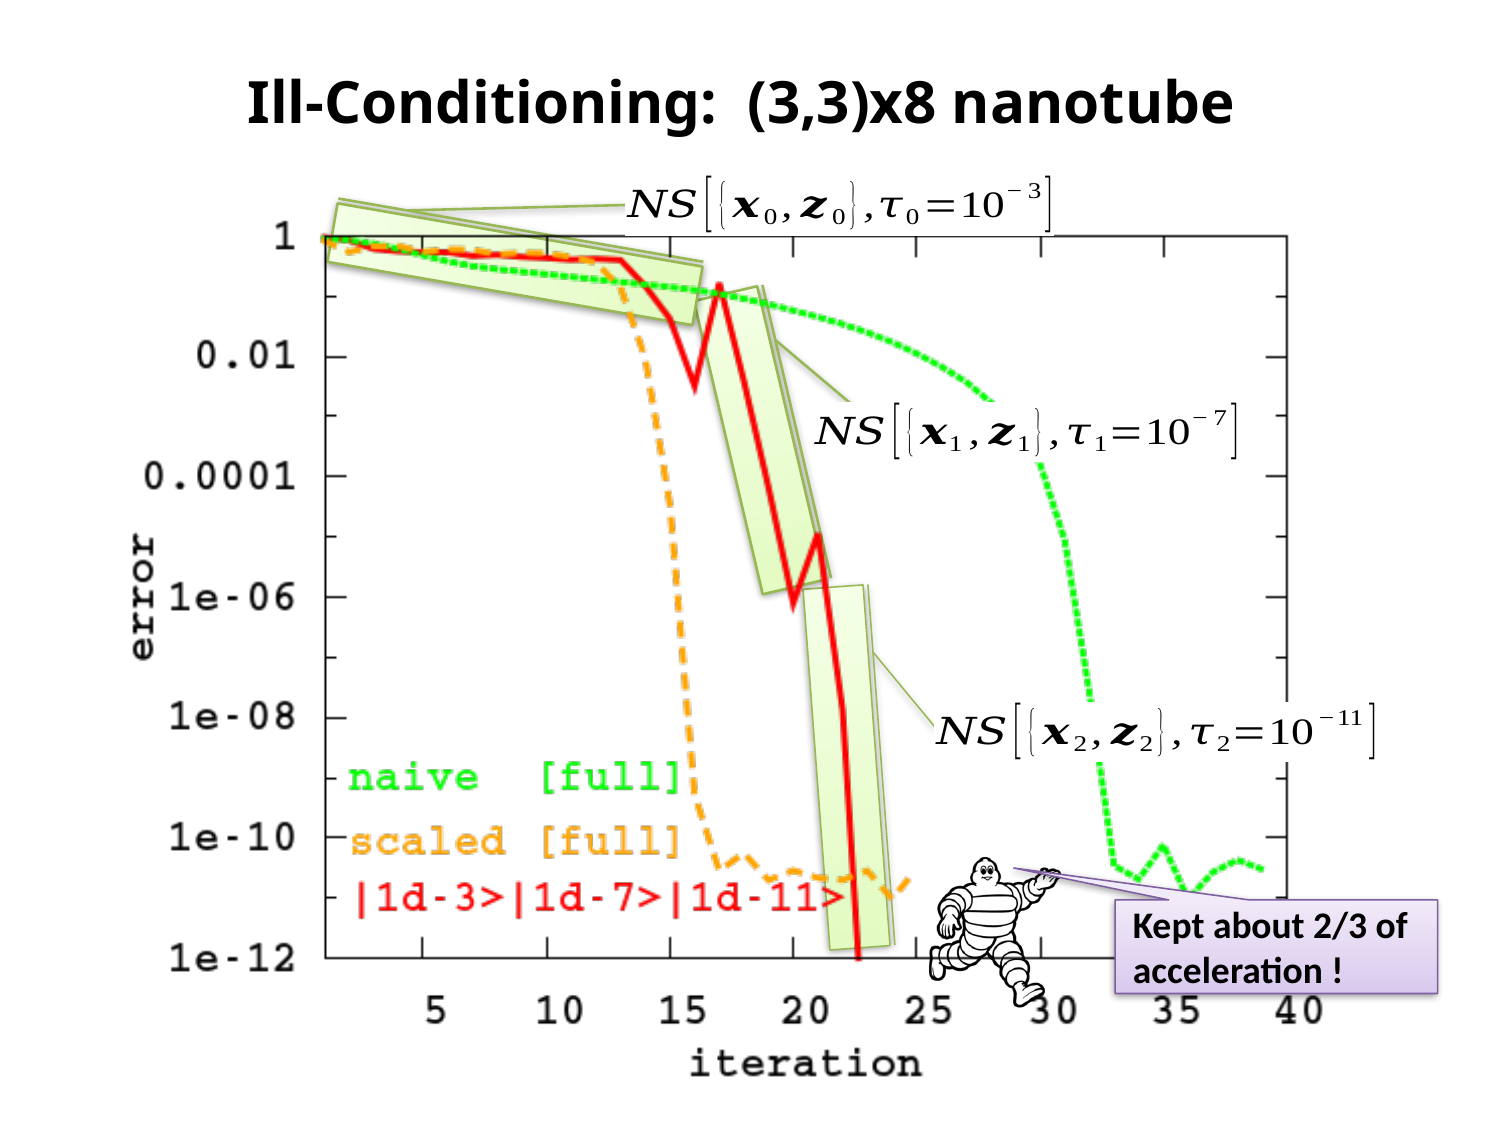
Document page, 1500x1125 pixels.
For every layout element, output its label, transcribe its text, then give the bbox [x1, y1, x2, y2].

picture [74, 157, 1366, 1125]
text_box Kept about 2/3 of acceleration ! [1370, 893, 1442, 999]
